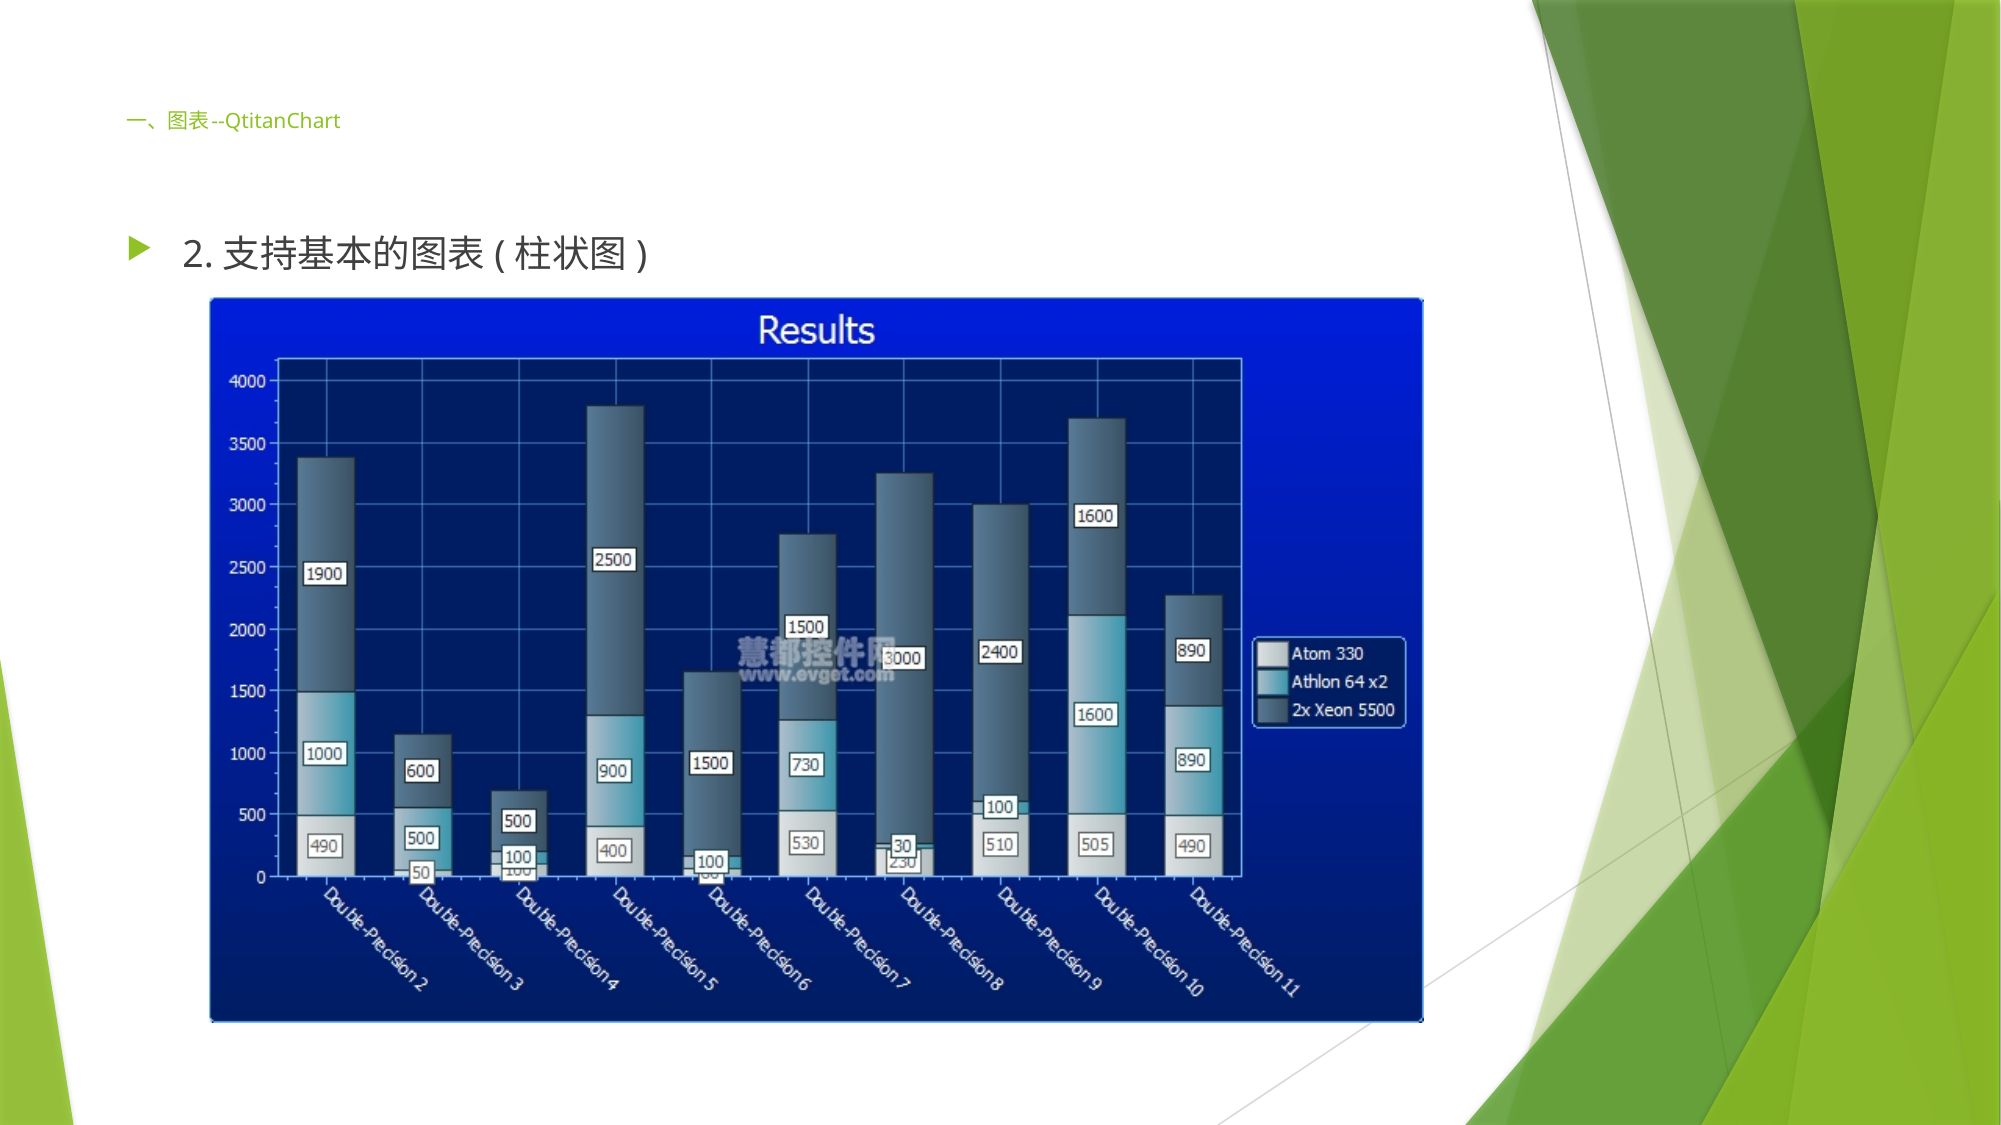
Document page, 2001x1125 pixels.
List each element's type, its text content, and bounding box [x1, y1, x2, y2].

title 一、图表--QtitanChart [111, 99, 1522, 191]
picture [208, 297, 1424, 1024]
list 2.支持基本的图表(柱状图) [111, 222, 1461, 1099]
